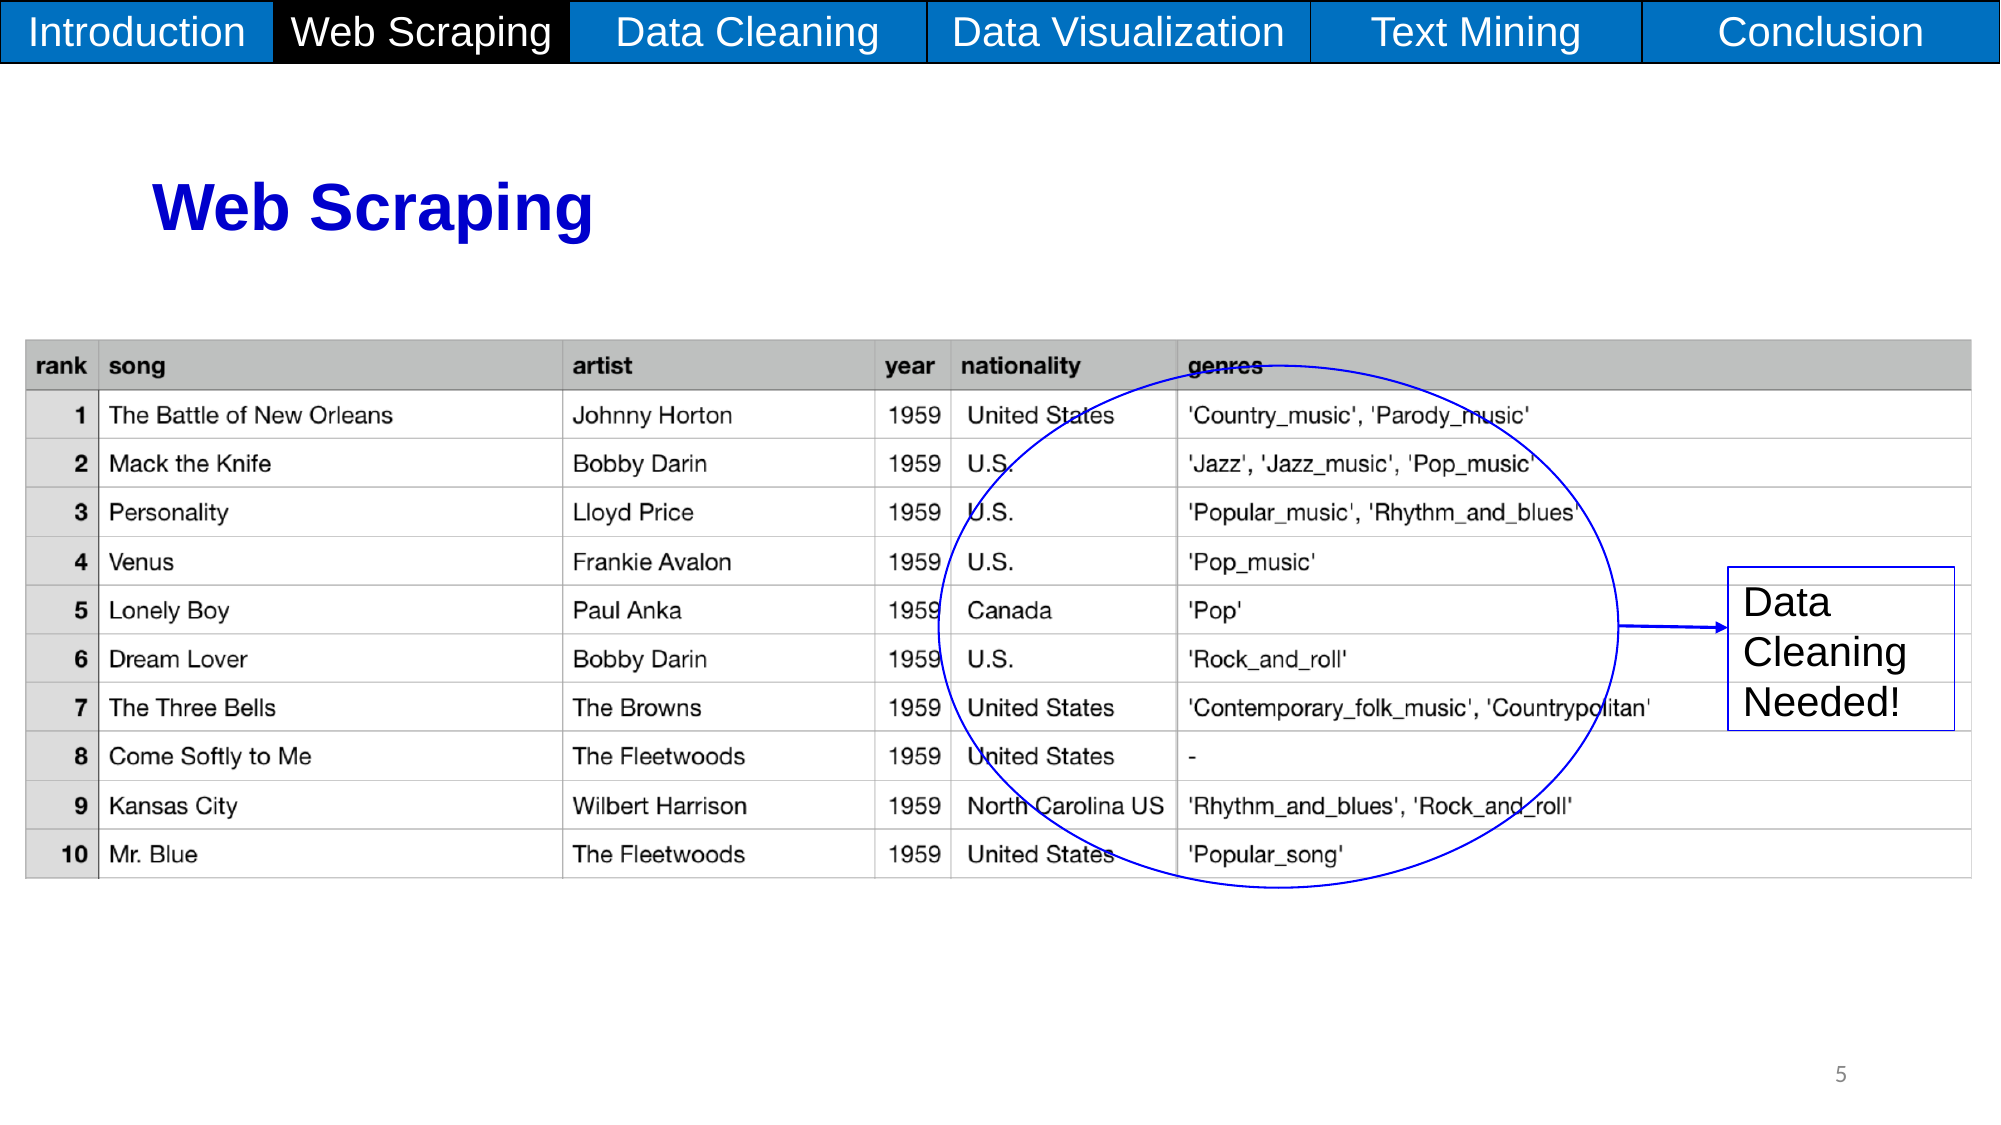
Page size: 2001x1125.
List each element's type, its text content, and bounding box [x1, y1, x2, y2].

table_header Data Visualization [928, 2, 1310, 62]
table_header Conclusion [1643, 2, 1999, 62]
text_box Web Scraping [1, 133, 746, 253]
picture [24, 339, 1972, 879]
table_header Data Cleaning [570, 2, 926, 62]
table_header Web Scraping [275, 2, 568, 62]
slide_number 5 [1412, 1042, 1863, 1103]
table_header Text Mining [1311, 2, 1641, 62]
table_header Introduction [1, 2, 273, 62]
